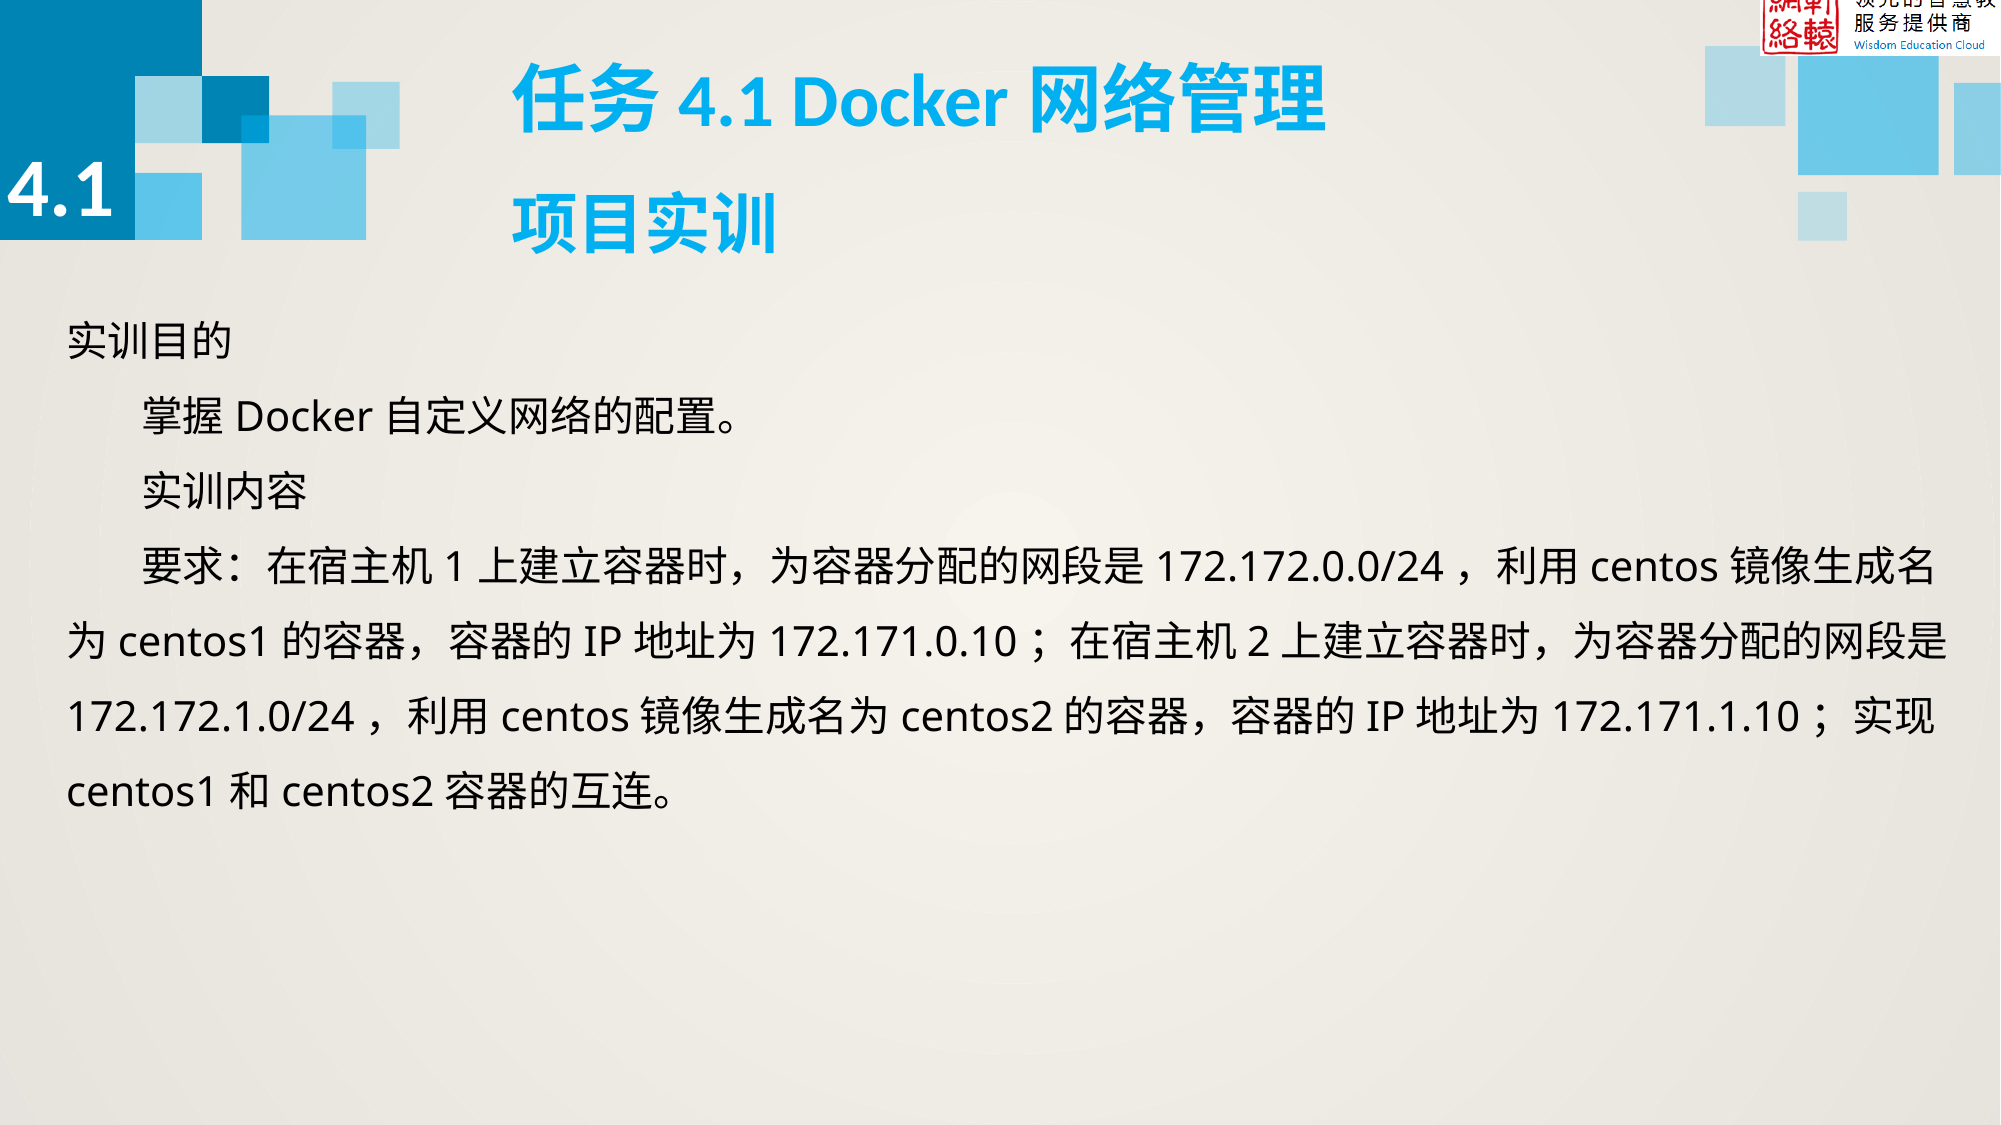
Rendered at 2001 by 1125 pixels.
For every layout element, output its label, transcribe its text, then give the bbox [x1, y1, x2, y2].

list 4.1 [0, 95, 150, 232]
text_box 实训目的 掌握Docker自定义网络的配置。 实训内容 要求：在宿主机1上建立容器时，为容器分配的网段是172.172.0.0/24，利用centos镜像生成名为centos1的容器，容器的IP地址为172.171.0.10；在宿主机2上建立容器时，为容器分配的网段是172.172.1.0/24，利用centos镜像生成名为centos2的容器，容器的IP地址为172.171.1.10；实现centos1和centos2容器的互连。 [51, 282, 1970, 823]
list 项目实训 [496, 149, 1243, 250]
picture [1760, 0, 2001, 56]
list 任务4.1 Docker网络管理 [496, 17, 1618, 150]
